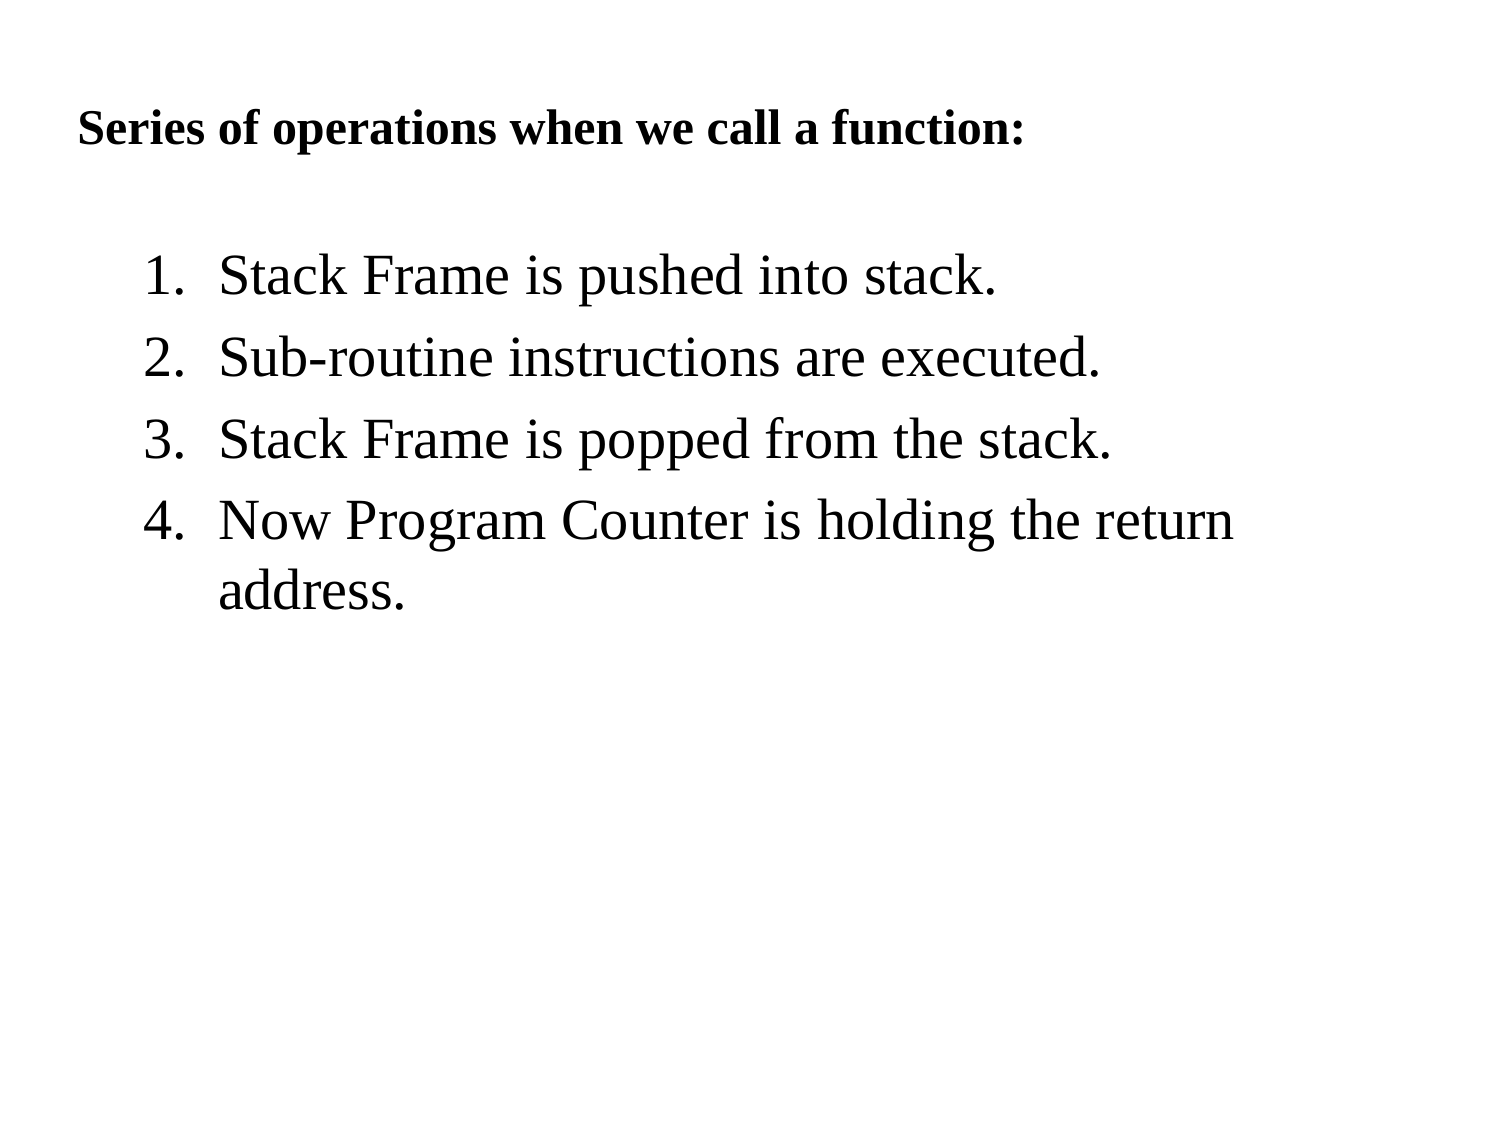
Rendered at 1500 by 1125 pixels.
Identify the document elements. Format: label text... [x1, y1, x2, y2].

list Series of operations when we call a function: Stack Frame is pushed into stack. Sub-routine instructions are executed. Stack Frame is popped from the stack. Now Program Counter is holding the return address. [62, 87, 1413, 830]
